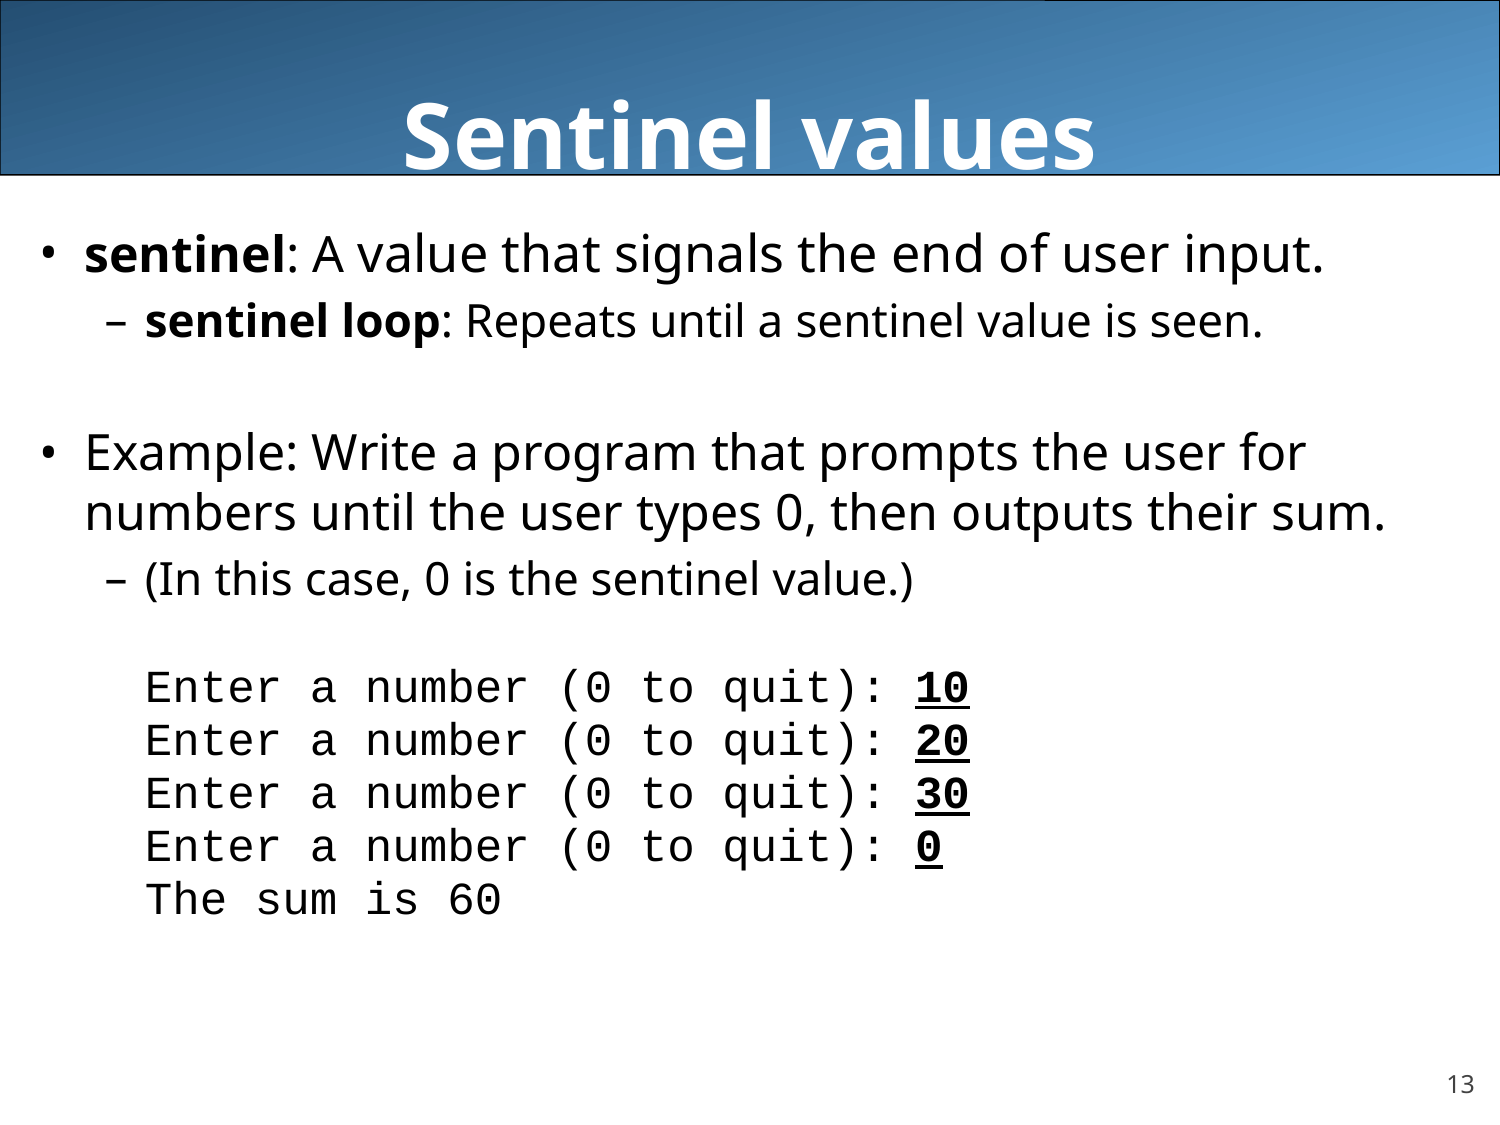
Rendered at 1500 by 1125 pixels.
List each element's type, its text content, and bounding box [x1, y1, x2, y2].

title Sentinel values [75, 0, 1425, 188]
list sentinel: A value that signals the end of user input. sentinel loop: Repeats until a sentinel value is seen. Example: Write a program that prompts the user for numbers until the user types 0, then outputs their sum. (In this case, 0 is the sentinel value.) Enter a number (0 to quit): 10 Enter a number (0 to quit): 20 Enter a number (0 to quit): 30 Enter a number (0 to quit): 0 The sum is 60 [24, 212, 1500, 1063]
